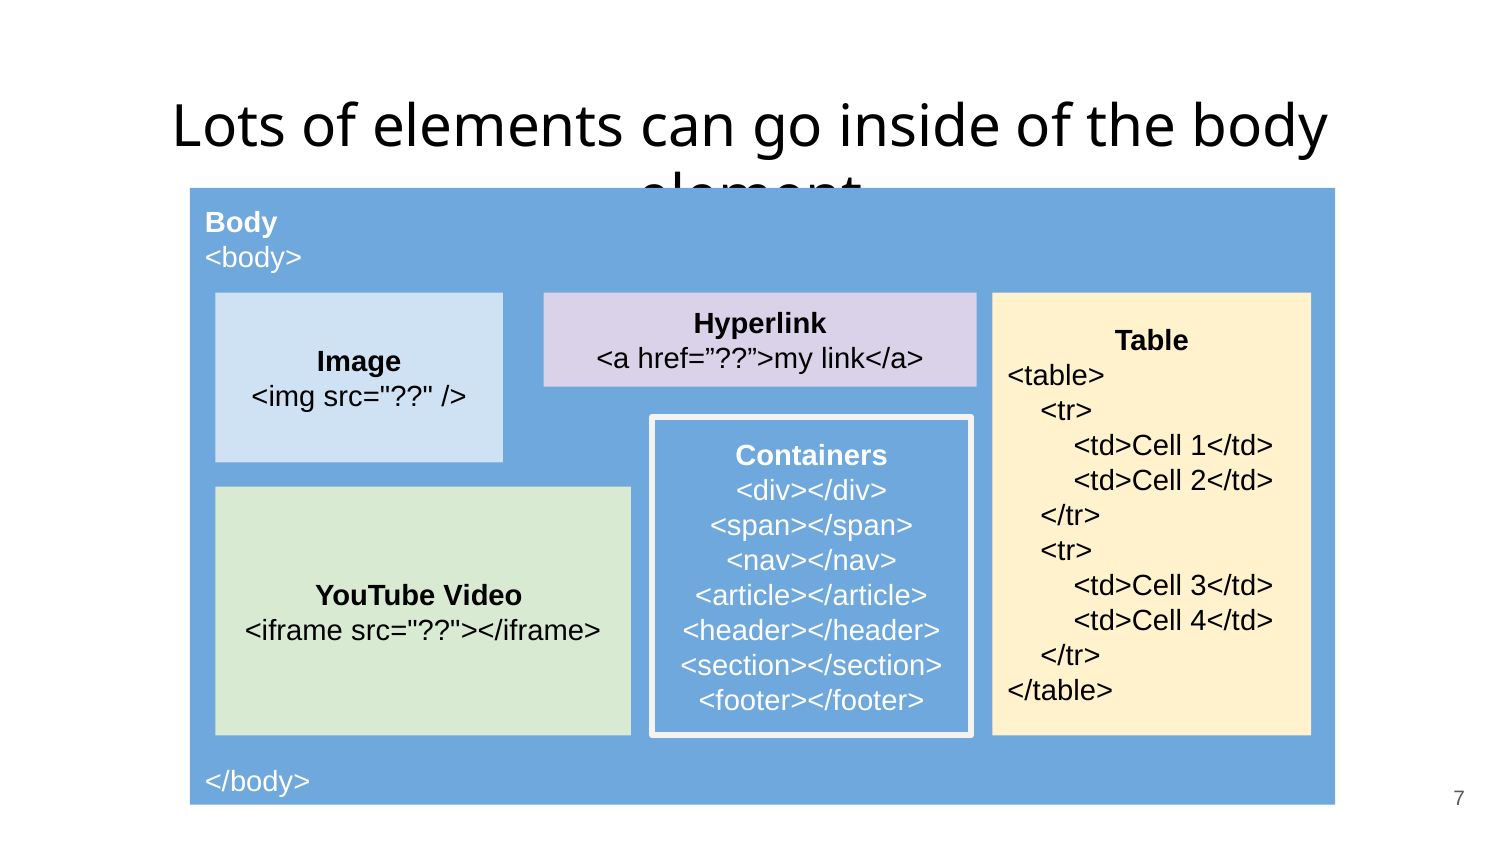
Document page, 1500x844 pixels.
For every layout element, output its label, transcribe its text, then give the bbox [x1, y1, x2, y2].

text_box Containers <div></div> <span></span> <nav></nav> <article></article> <header></header> <section></section> <footer></footer> [652, 416, 971, 736]
text_box YouTube Video <iframe src="??"></iframe> [215, 486, 631, 736]
text_box Hyperlink <a href=”??”>my link</a> [543, 292, 977, 387]
text_box Body <body> </body> [189, 187, 1336, 805]
title Lots of elements can go inside of the body element [51, 72, 1449, 167]
slide_number 7 [1389, 764, 1480, 830]
text_box Image <img src="??" /> [215, 292, 503, 463]
text_box Table <table> <tr> <td>Cell 1</td> <td>Cell 2</td> </tr> <tr> <td>Cell 3</td> <td>Cell 4</td> </tr> </table> [992, 292, 1312, 736]
